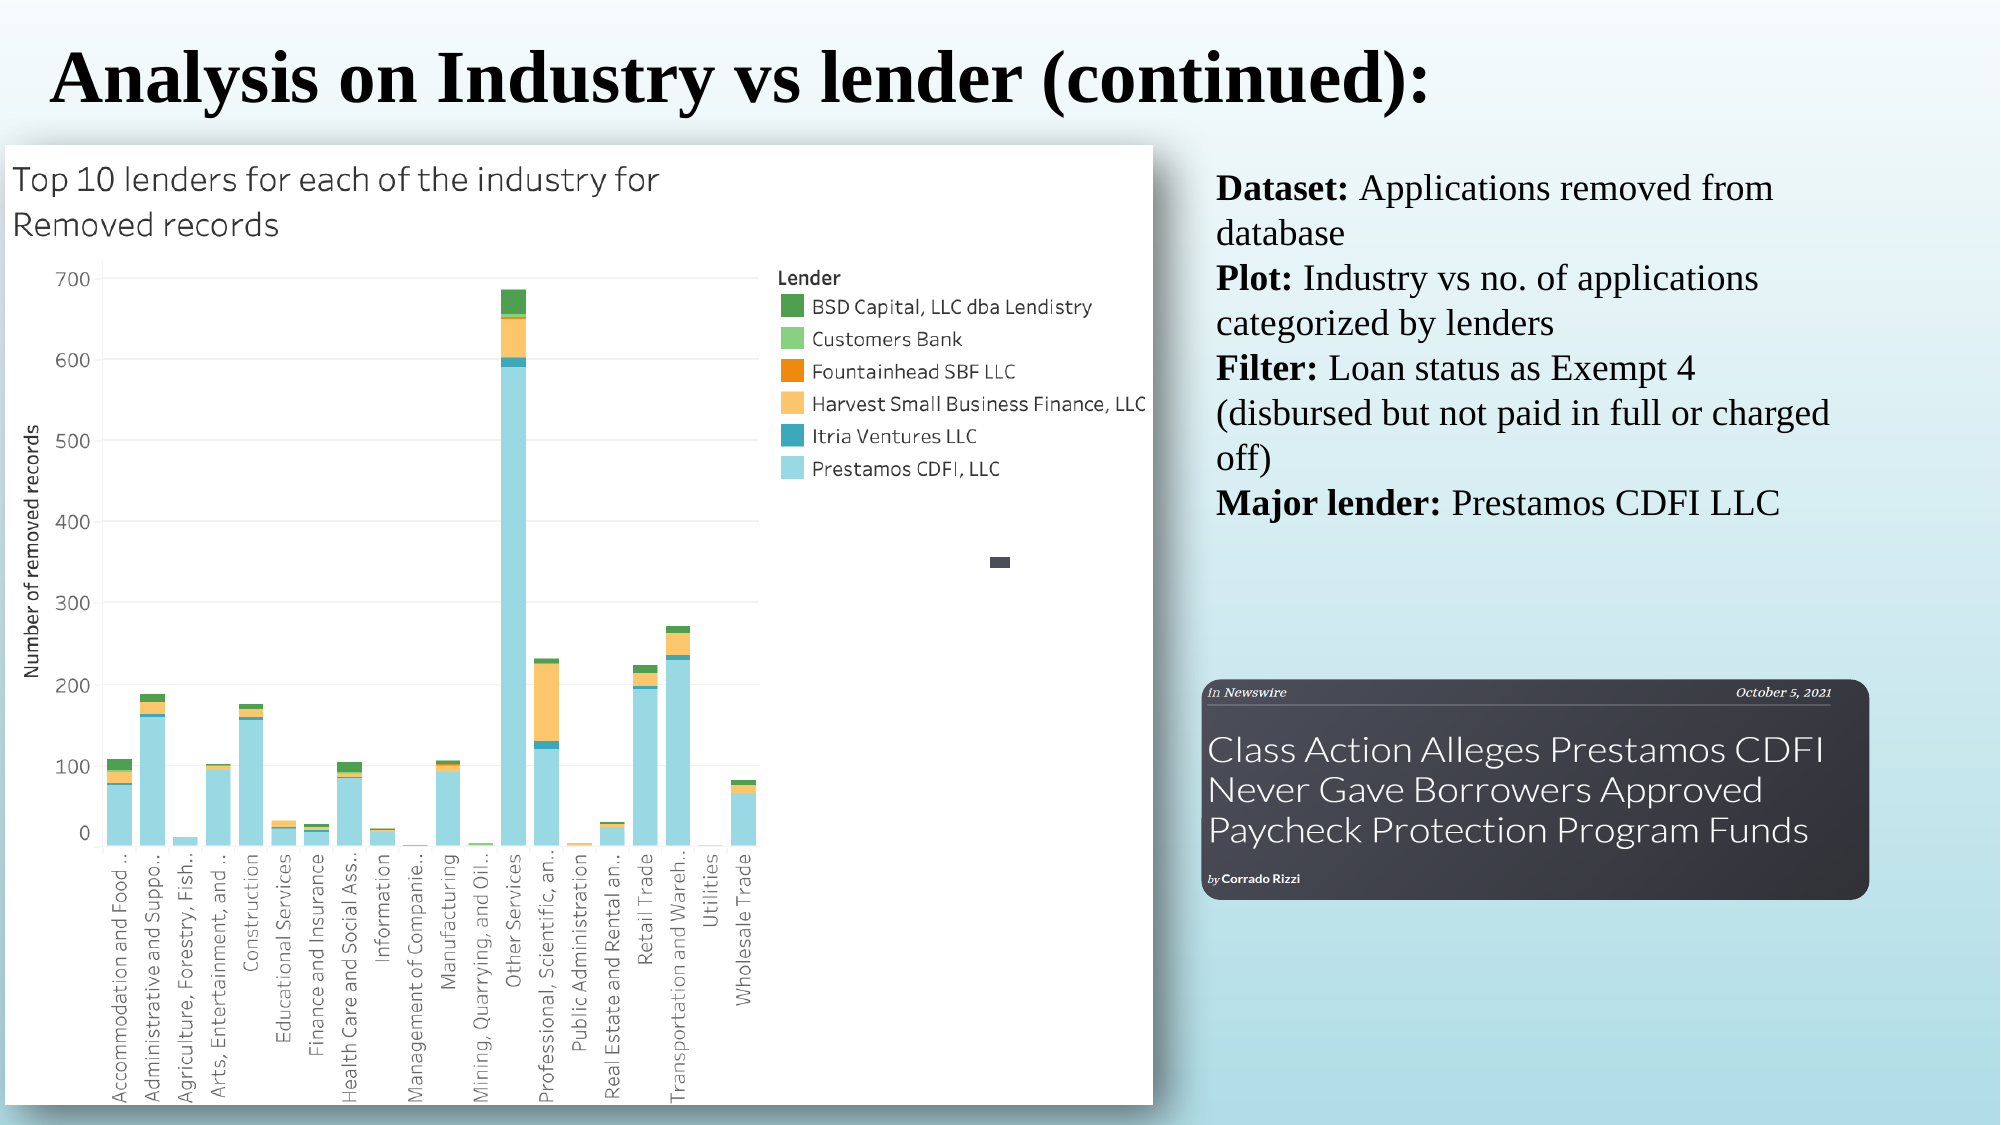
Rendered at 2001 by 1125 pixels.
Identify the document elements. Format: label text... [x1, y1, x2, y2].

picture [1201, 679, 1870, 901]
text_box Analysis on Industry vs lender (continued): [34, 20, 1650, 125]
picture [5, 145, 1153, 1105]
text_box Dataset: Applications removed from database Plot: Industry vs no. of applications categorized by lenders Filter: Loan status as Exempt 4 (disbursed but not paid in full or charged off) Major lender: Prestamos CDFI LLC [1201, 155, 1870, 531]
